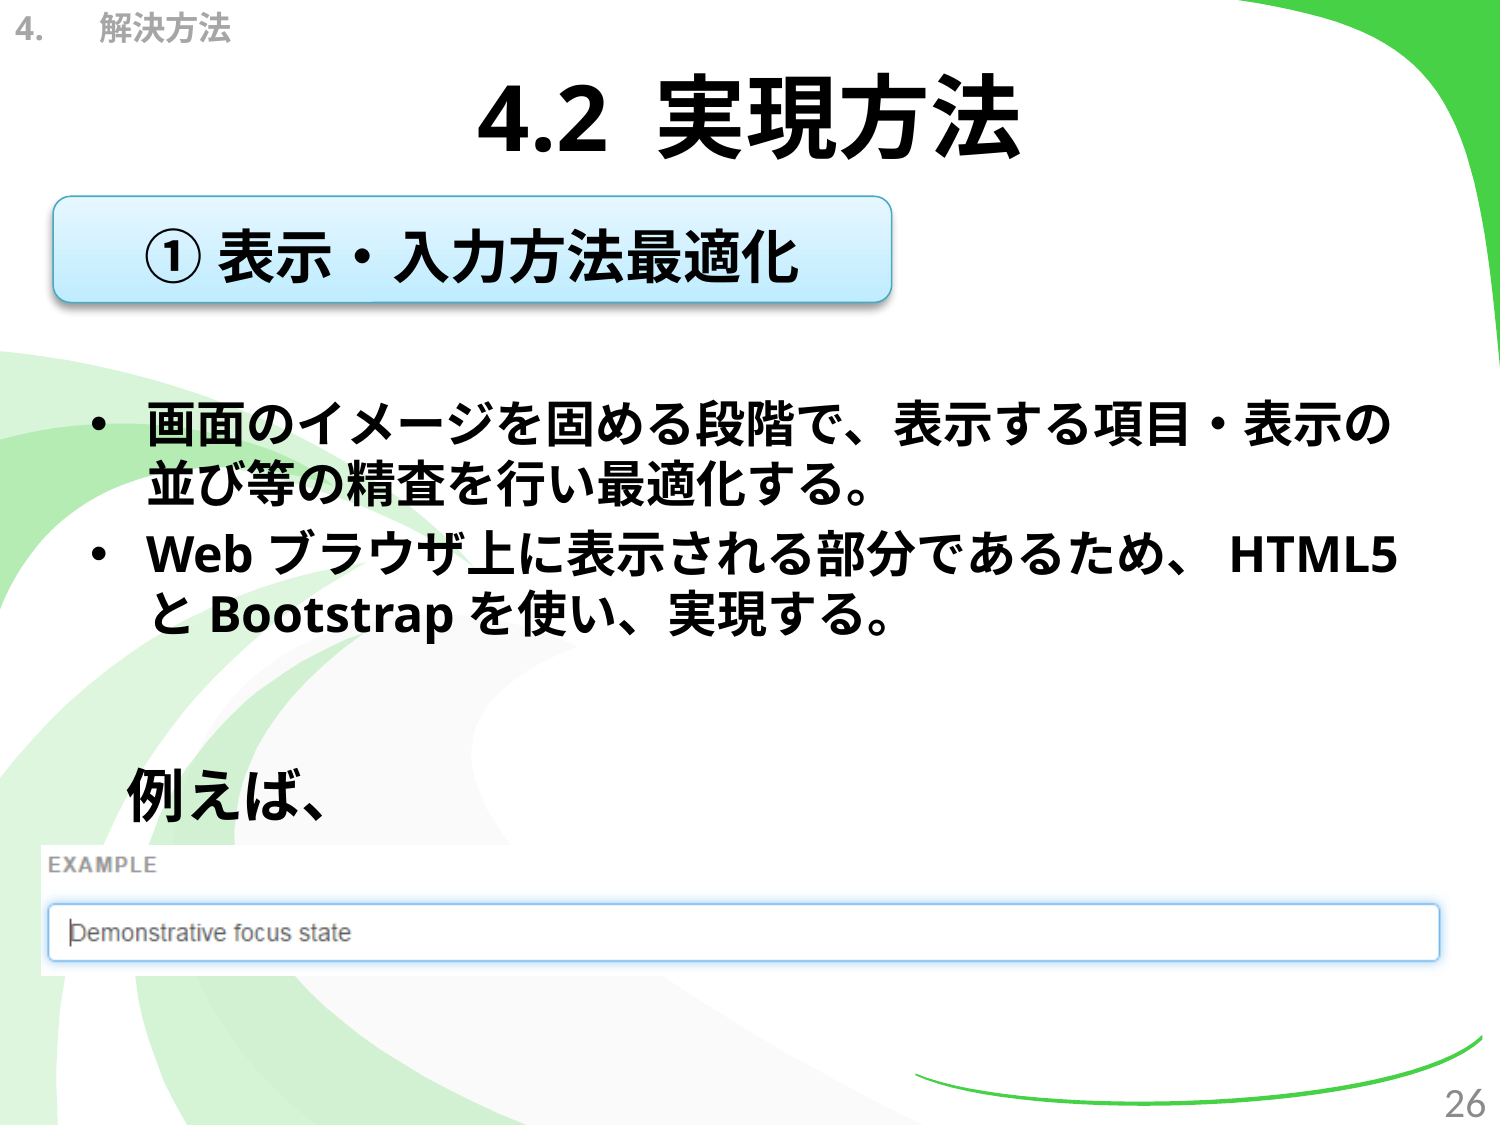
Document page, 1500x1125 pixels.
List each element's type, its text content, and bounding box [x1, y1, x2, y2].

title 4.2 実現方法 [75, 55, 1425, 209]
list 画面のイメージを固める段階で、表示する項目・表示の並び等の精査を行い最適化する。 Webブラウザ上に表示される部分であるため、HTML5とBootstrapを使い、実現する。 [75, 385, 1447, 728]
text_box 例えば、 [112, 751, 372, 837]
slide_number 26 [1151, 1070, 1500, 1125]
text_box 解決方法 [0, 0, 1500, 55]
picture [41, 845, 1451, 977]
text_box ①表示・入力方法最適化 [52, 195, 893, 304]
